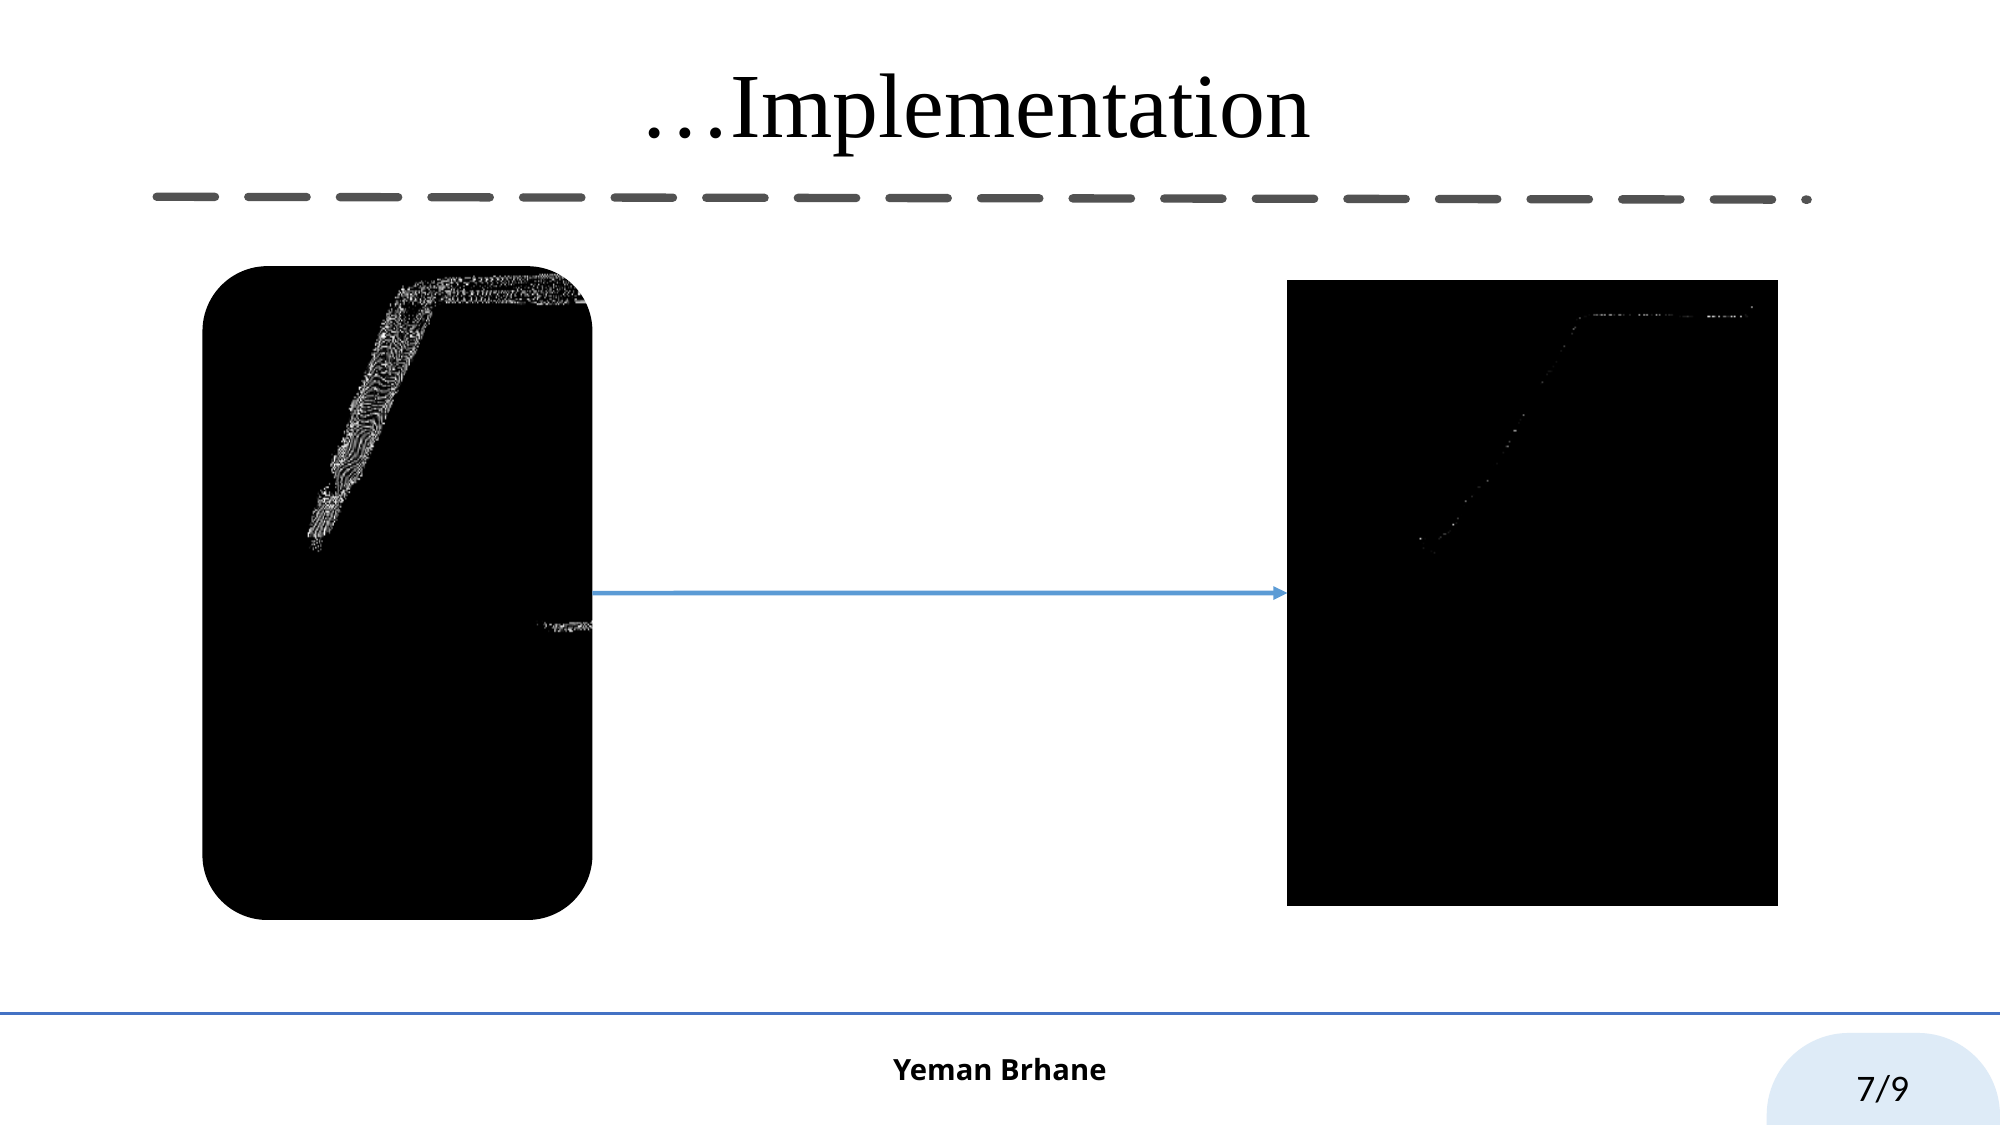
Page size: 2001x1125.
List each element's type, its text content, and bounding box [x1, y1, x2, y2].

picture [202, 266, 593, 920]
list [1287, 280, 1778, 906]
title …Implementation [82, 16, 1869, 200]
